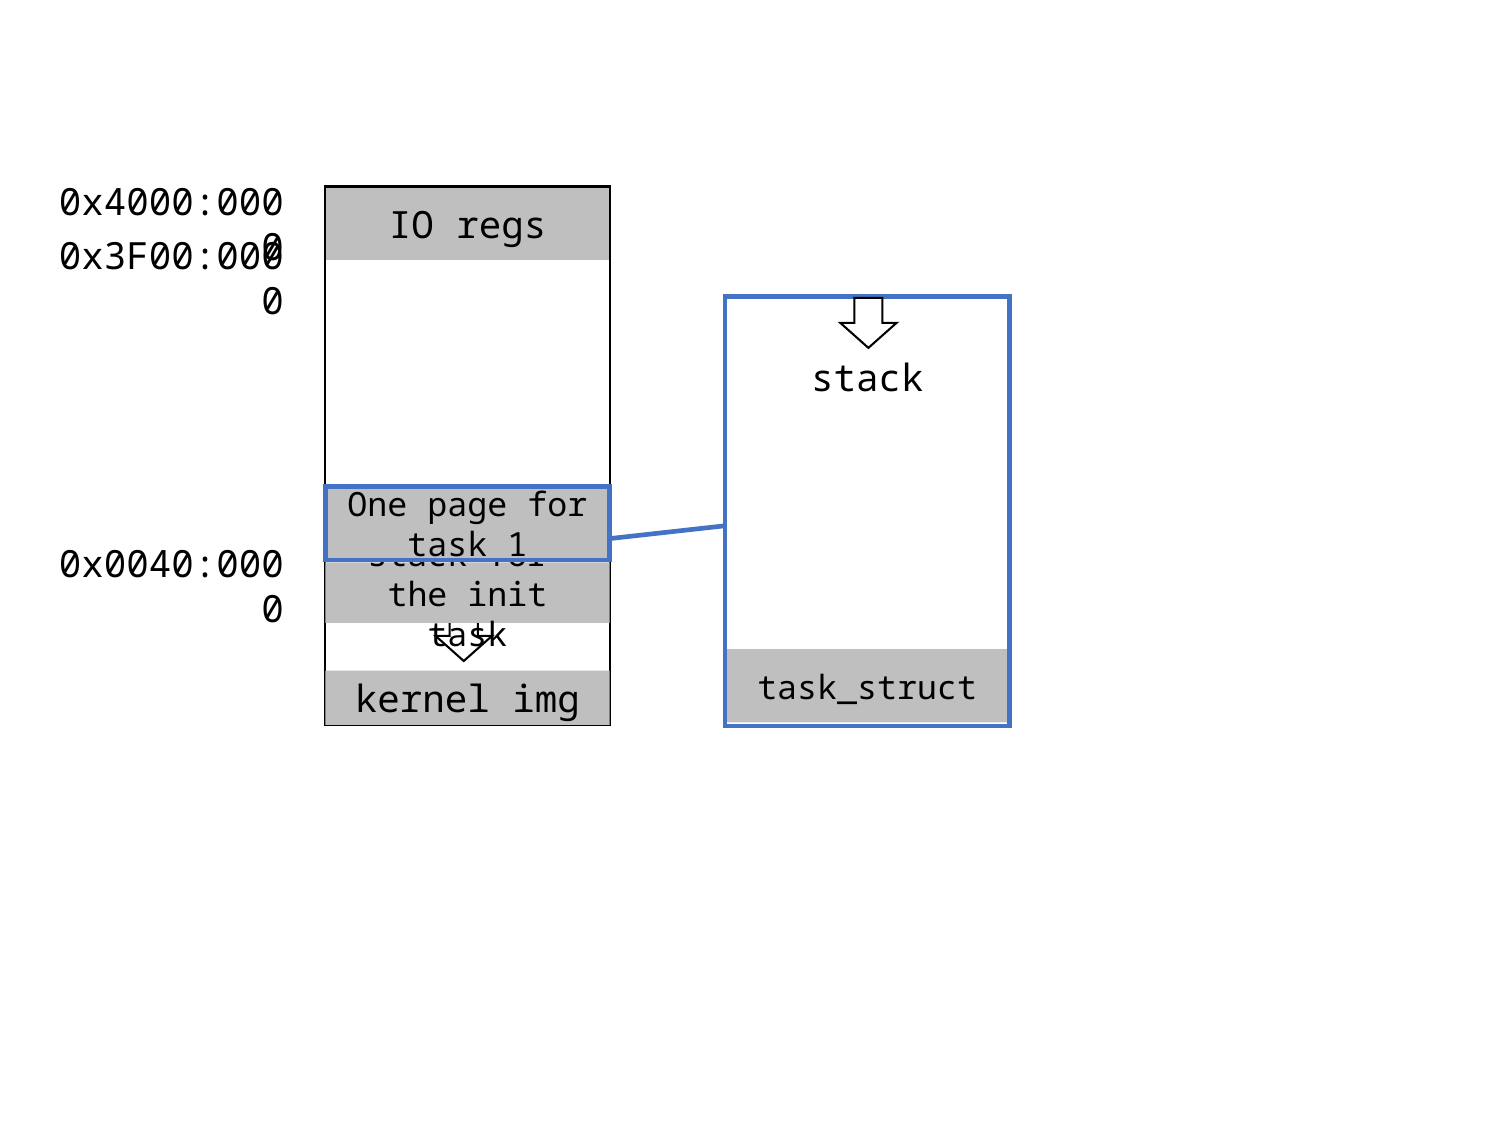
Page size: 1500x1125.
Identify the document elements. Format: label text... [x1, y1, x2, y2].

text_box 0x3F00:0000 [36, 224, 299, 330]
text_box [324, 185, 611, 486]
text_box [611, 295, 1010, 727]
text_box [837, 296, 900, 346]
text_box stack for the init task [324, 561, 611, 624]
text_box [324, 624, 611, 670]
text_box 0x0040:0000 [36, 532, 299, 637]
text_box 0x4000:0000 [36, 170, 299, 224]
text_box stack [796, 346, 939, 406]
text_box kernel img [324, 670, 611, 726]
text_box One page for task 1 [324, 486, 611, 561]
